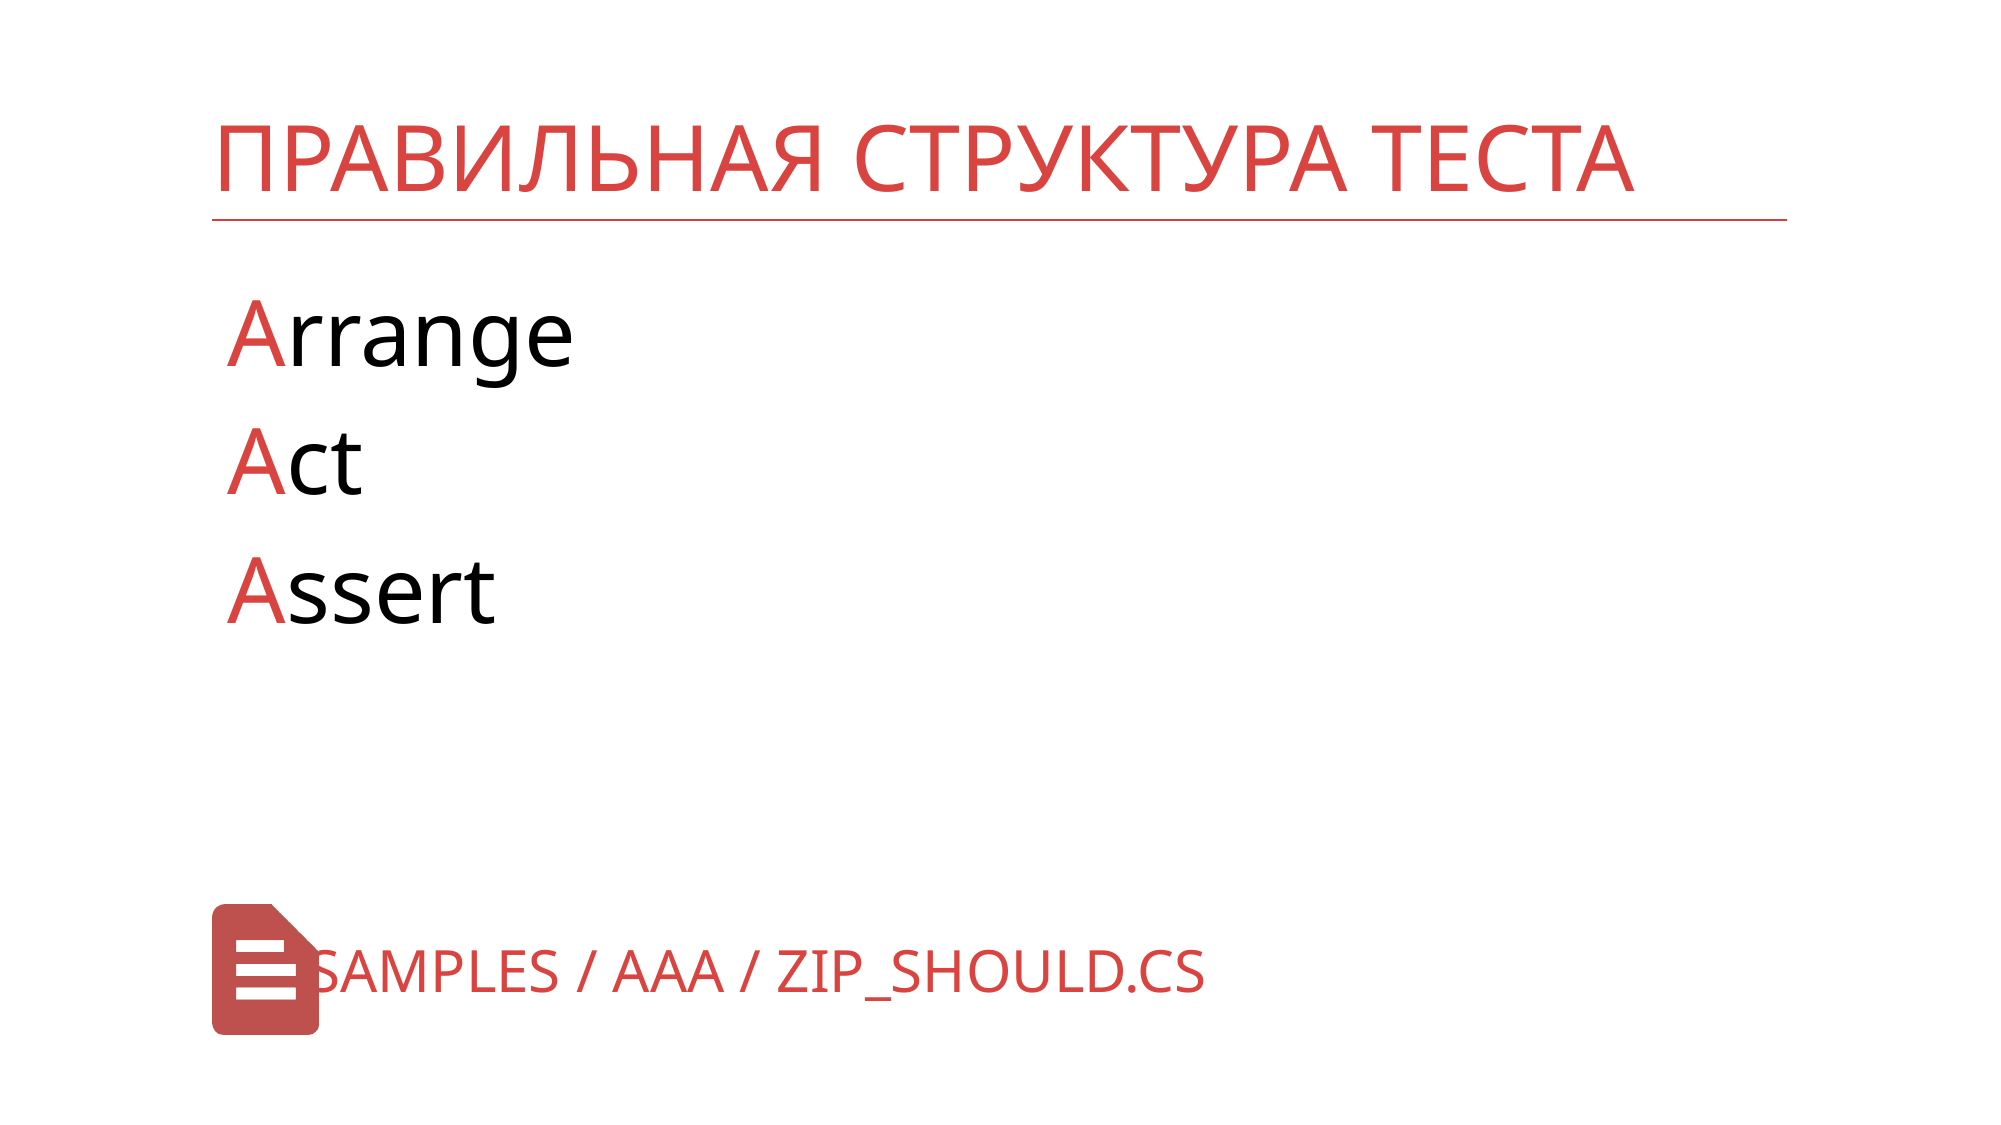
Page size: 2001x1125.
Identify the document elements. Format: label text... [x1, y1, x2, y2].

list Arrange Act Assert [212, 267, 1788, 858]
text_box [212, 904, 1197, 1036]
title Правильная структура теста [212, 90, 1788, 220]
